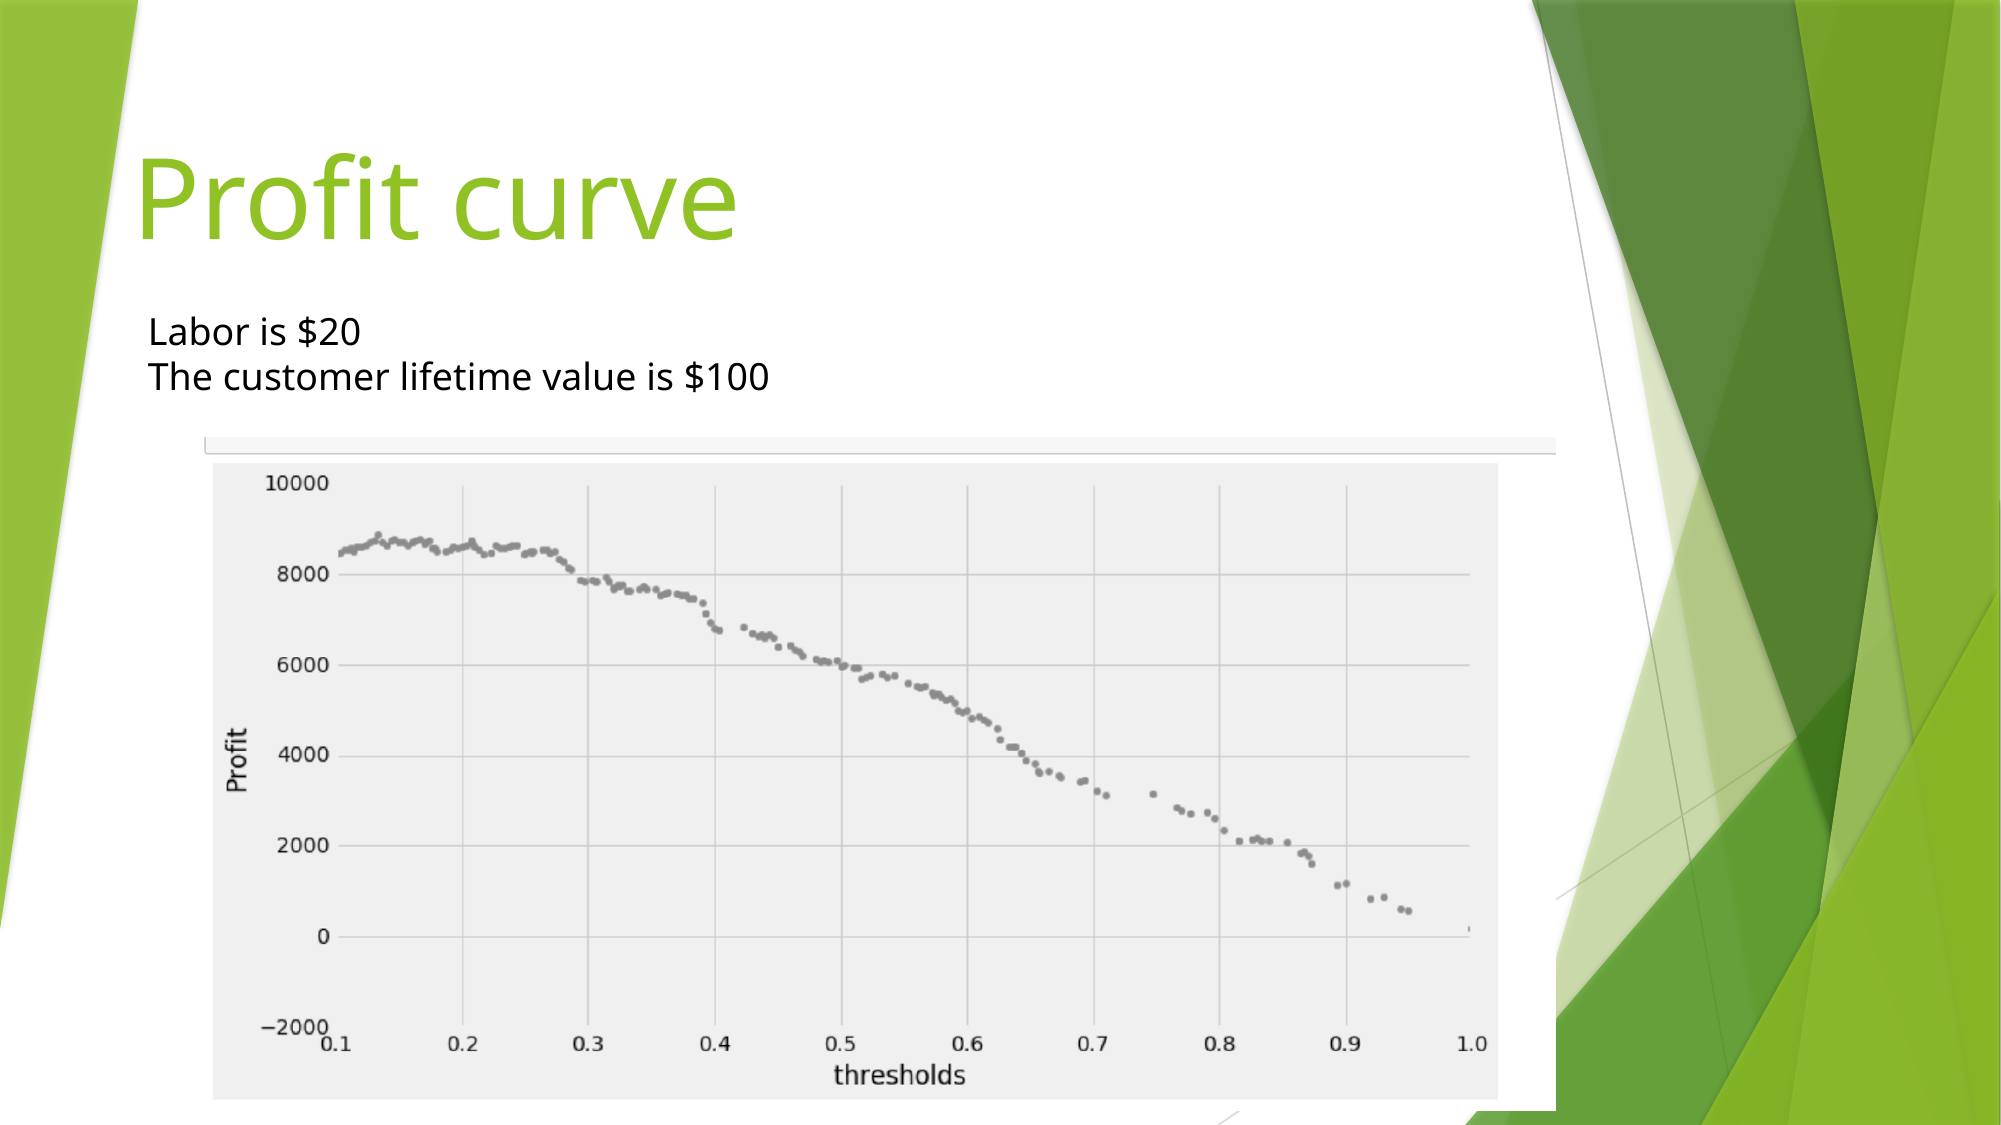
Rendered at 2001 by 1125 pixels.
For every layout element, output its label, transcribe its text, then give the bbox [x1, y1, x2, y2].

picture [168, 437, 1556, 1112]
text_box Labor is $20 The customer lifetime value is $100 [132, 135, 819, 406]
title Profit curve [99, 0, 786, 271]
